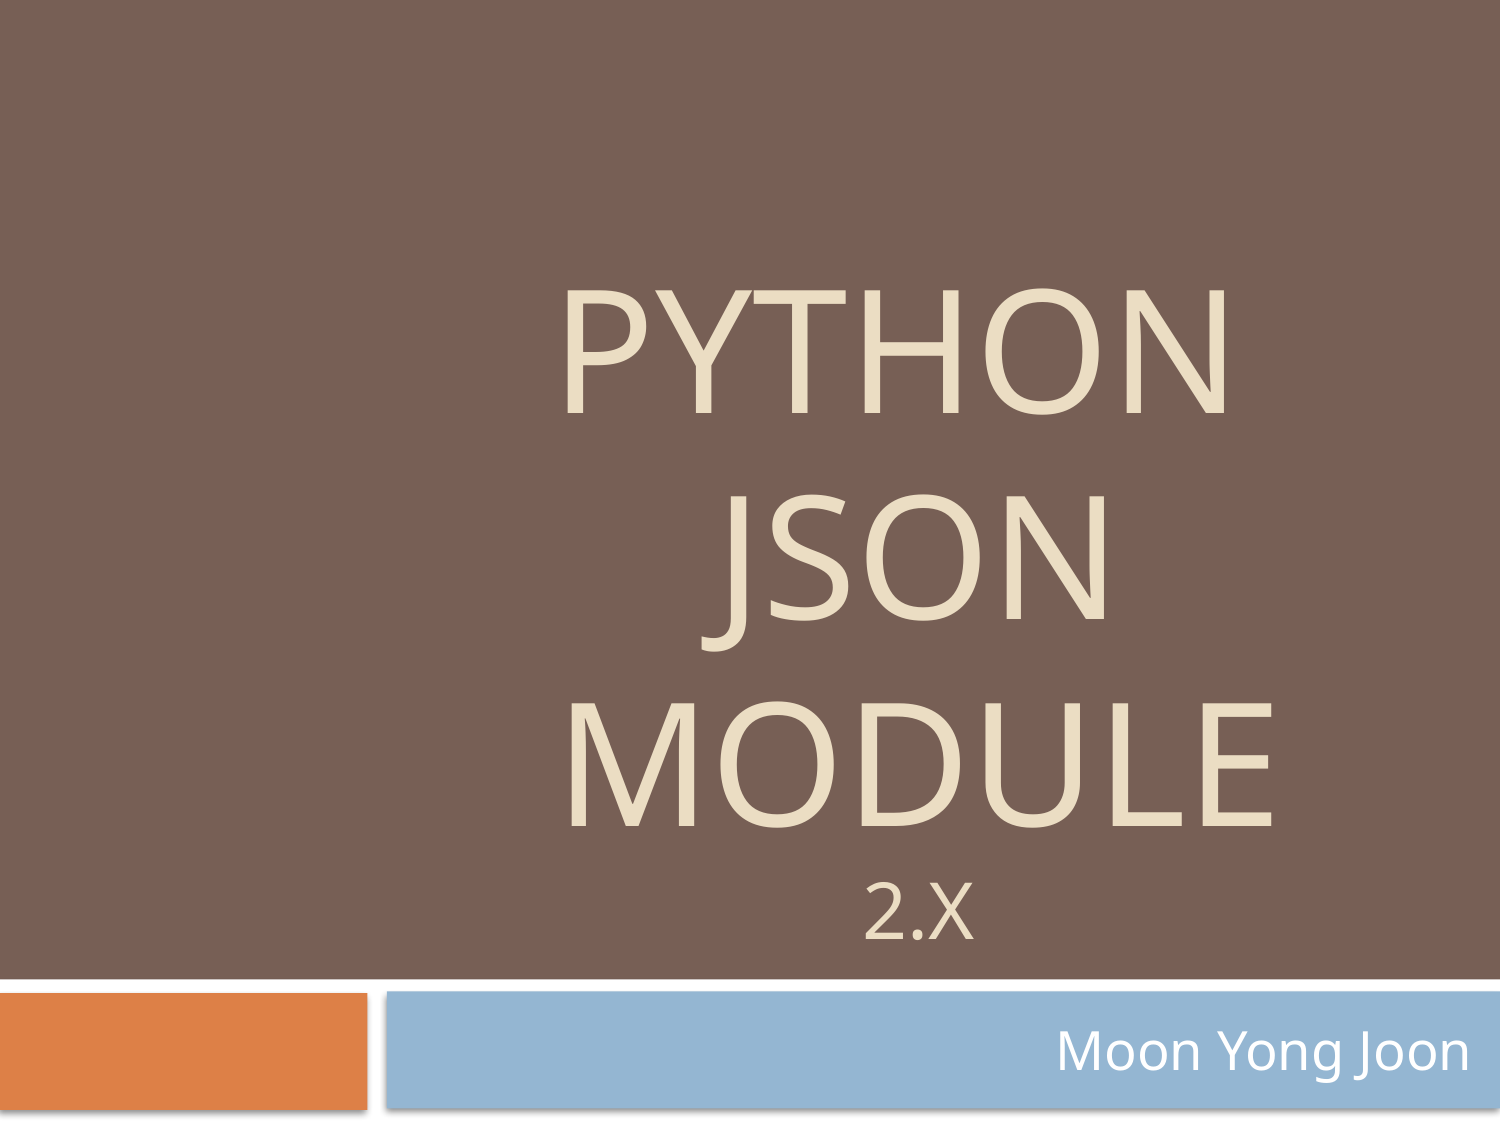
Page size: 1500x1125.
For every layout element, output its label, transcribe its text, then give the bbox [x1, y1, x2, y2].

title Python JSon Module 2.x [387, 231, 1450, 963]
subtitle Moon Yong Joon [387, 992, 1488, 1105]
